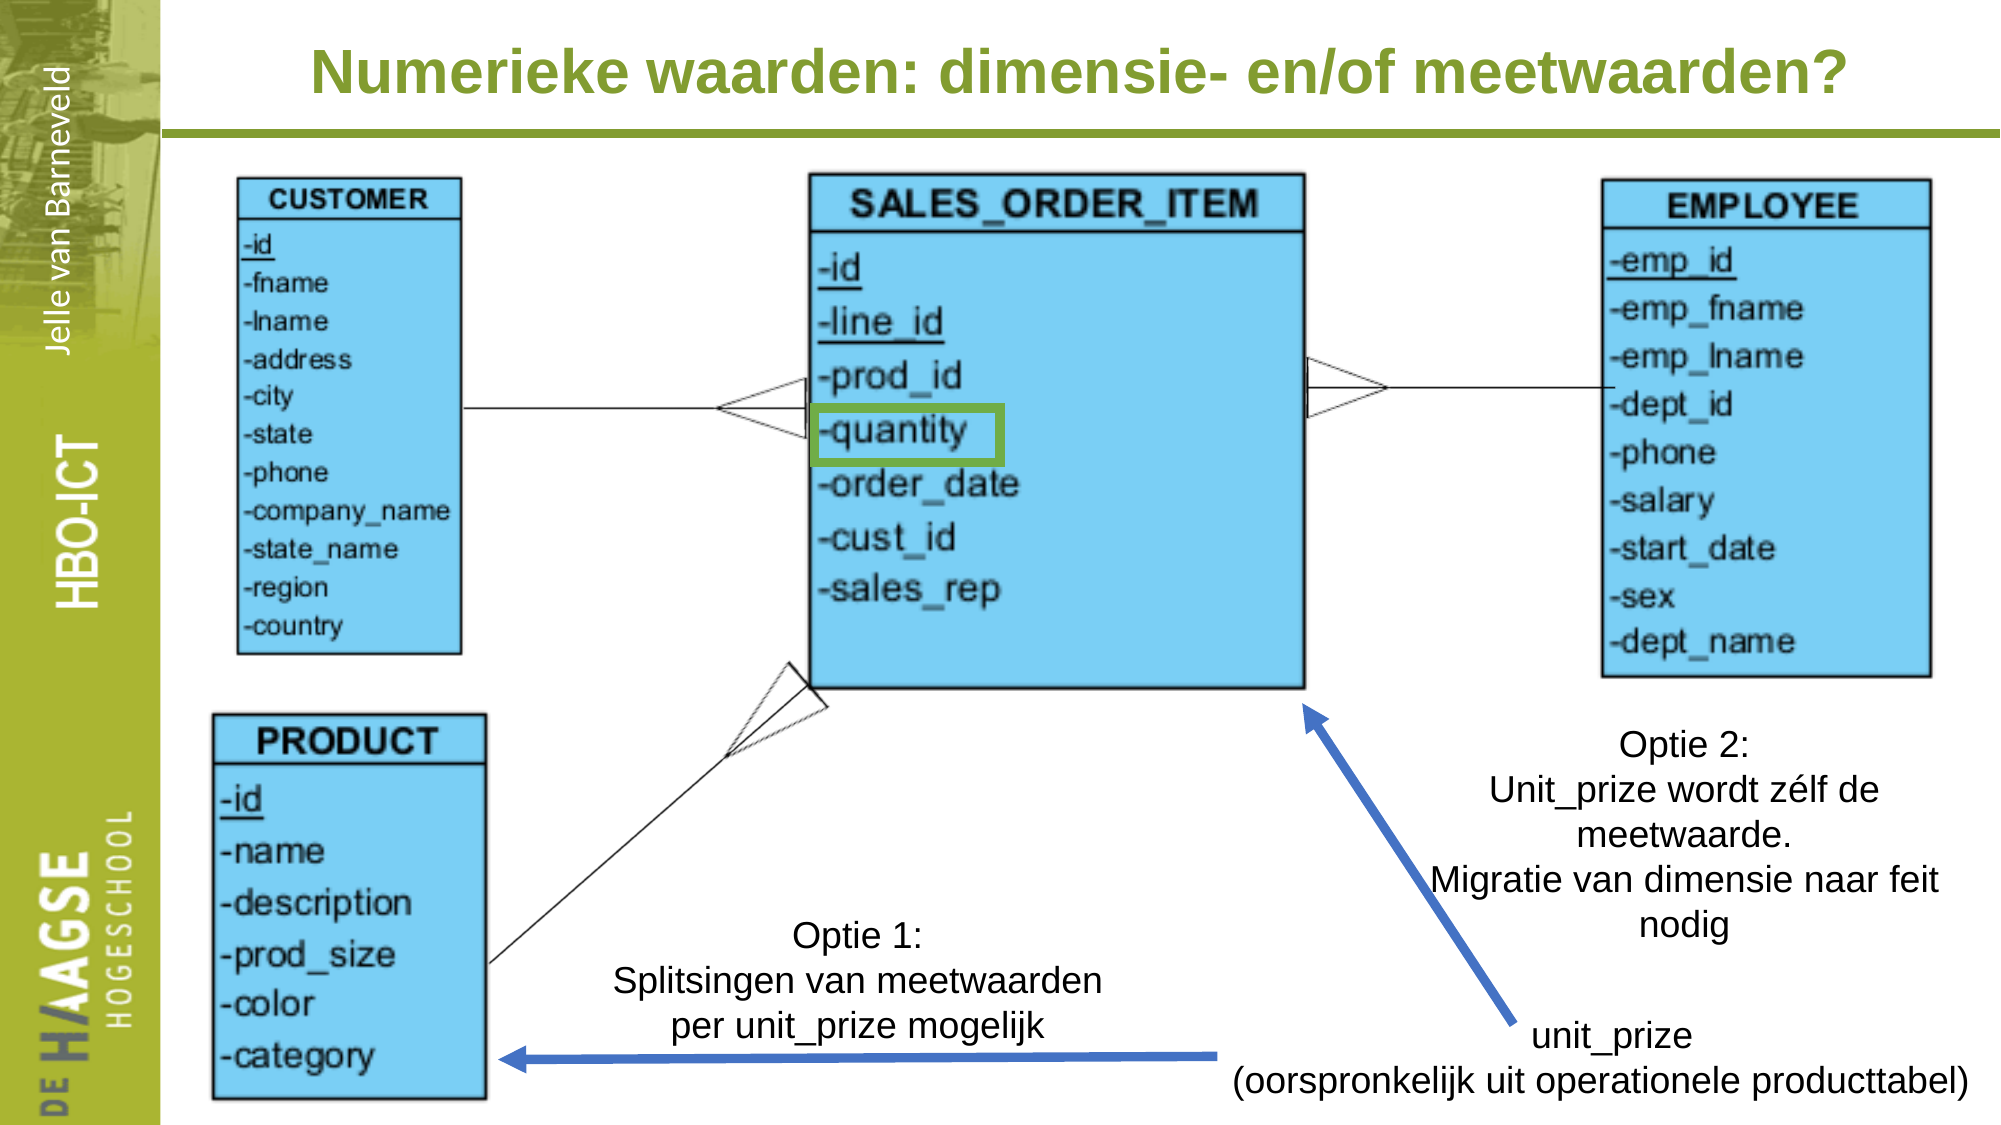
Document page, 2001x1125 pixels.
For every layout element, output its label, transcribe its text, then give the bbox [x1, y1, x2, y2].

text_box unit_prize (oorspronkelijk uit operationele producttabel) [1217, 1003, 2000, 1109]
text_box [1302, 703, 1514, 1025]
text_box Numerieke waarden: dimensie- en/of meetwaarden? [162, 0, 2000, 114]
text_box Optie 2: Unit_prize wordt zélf de meetwaarde. Migratie van dimensie naar feit nodig [1514, 712, 1967, 953]
picture [0, 0, 161, 1125]
text_box Jelle van Barneveld [24, 11, 85, 372]
picture [191, 139, 1967, 1112]
text_box Optie 1: Splitsingen van meetwaarden per unit_prize mogelijk [586, 903, 1129, 1054]
